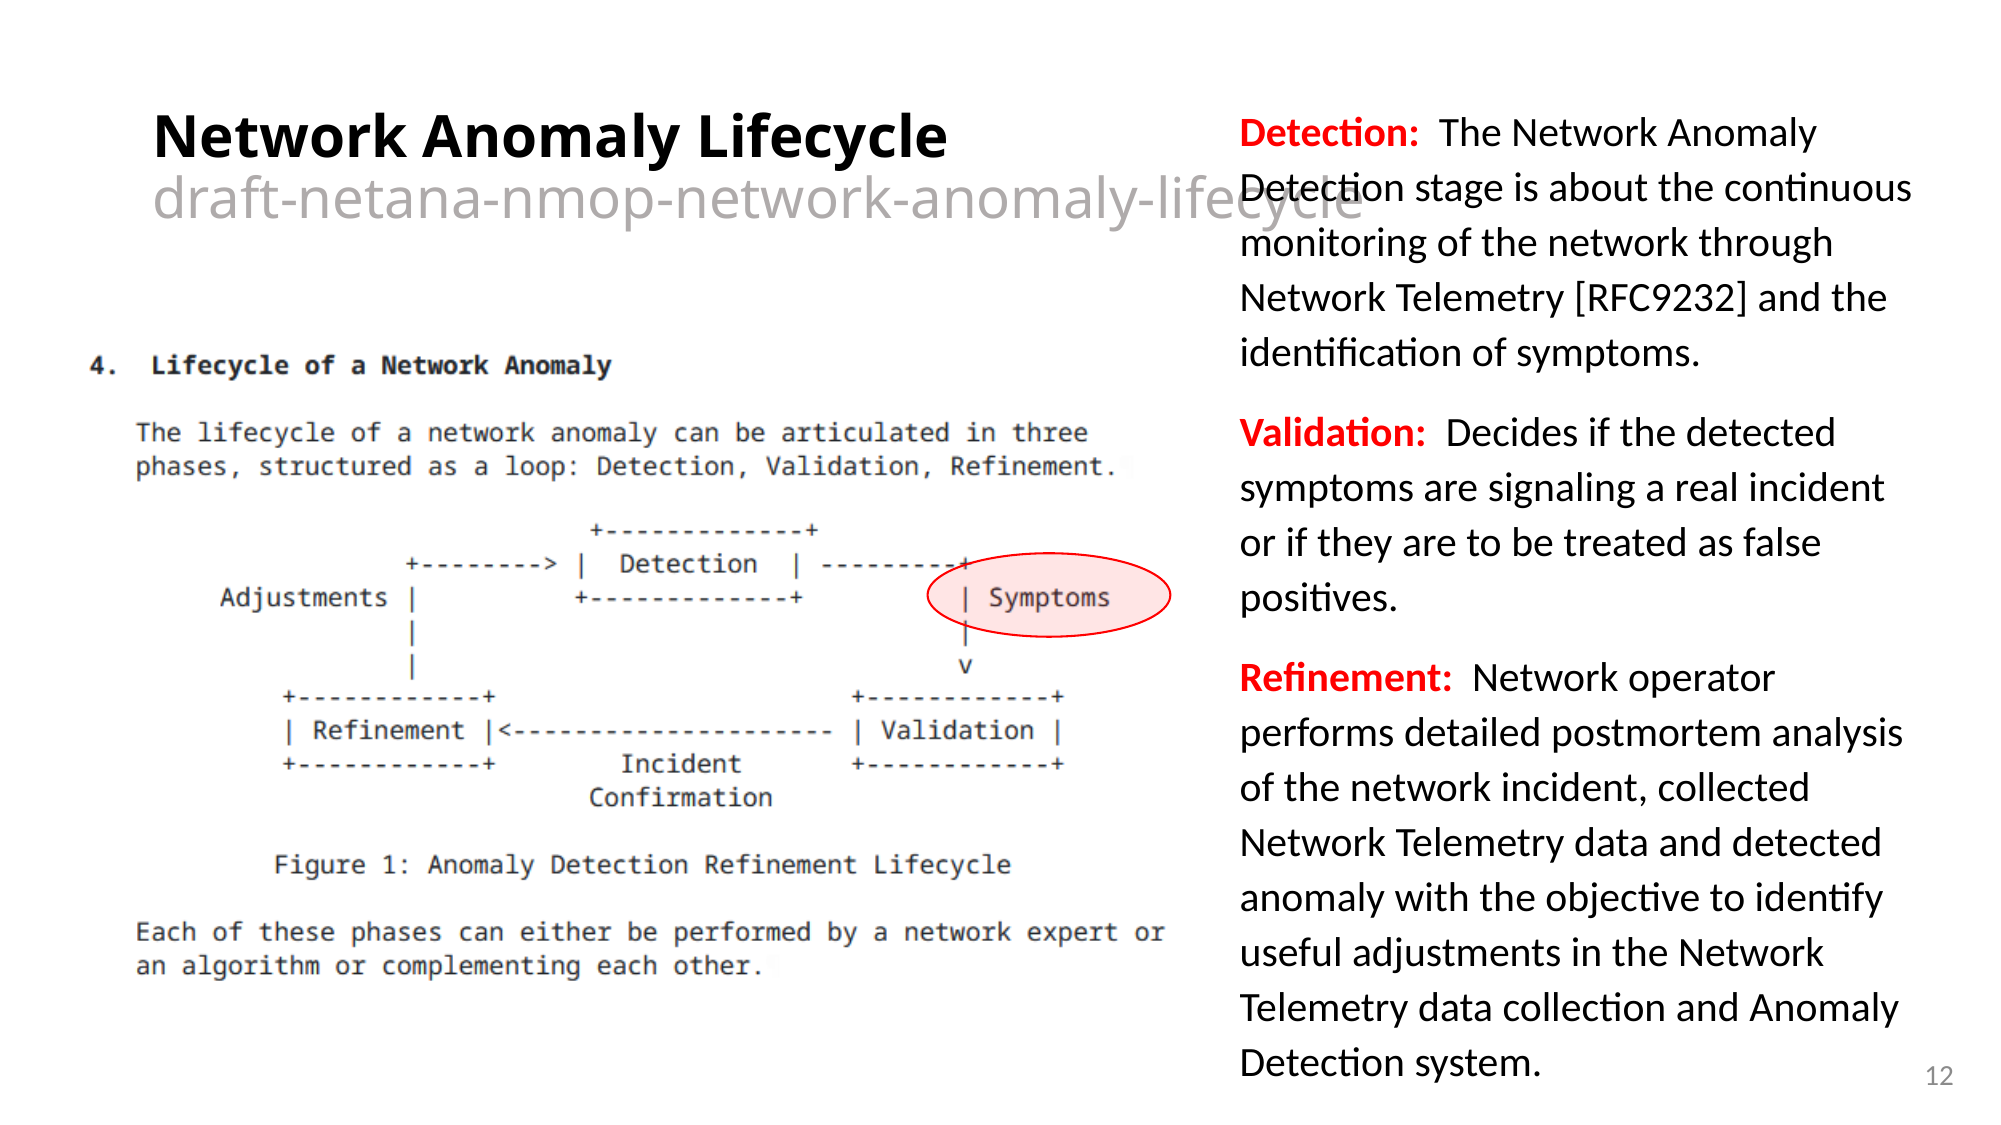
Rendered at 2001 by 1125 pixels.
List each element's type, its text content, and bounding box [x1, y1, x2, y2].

title Network Anomaly Lifecycle draft-netana-nmop-network-anomaly-lifecycle [137, 59, 1863, 278]
slide_number 12 [1900, 1043, 1969, 1104]
picture [72, 344, 1215, 997]
text_box Detection: The Network Anomaly Detection stage is about the continuous monitoring of the network through Network Telemetry [RFC9232] and the identification of symptoms. Validation: Decides if the detected symptoms are signaling a real incident or if they are to be treated as false positives. Refinement: Network operator performs detailed postmortem analysis of the network incident, collected Network Telemetry data and detected anomaly with the objective to identify useful adjustments in the Network Telemetry data collection and Anomaly Detection system. [1239, 99, 1927, 825]
